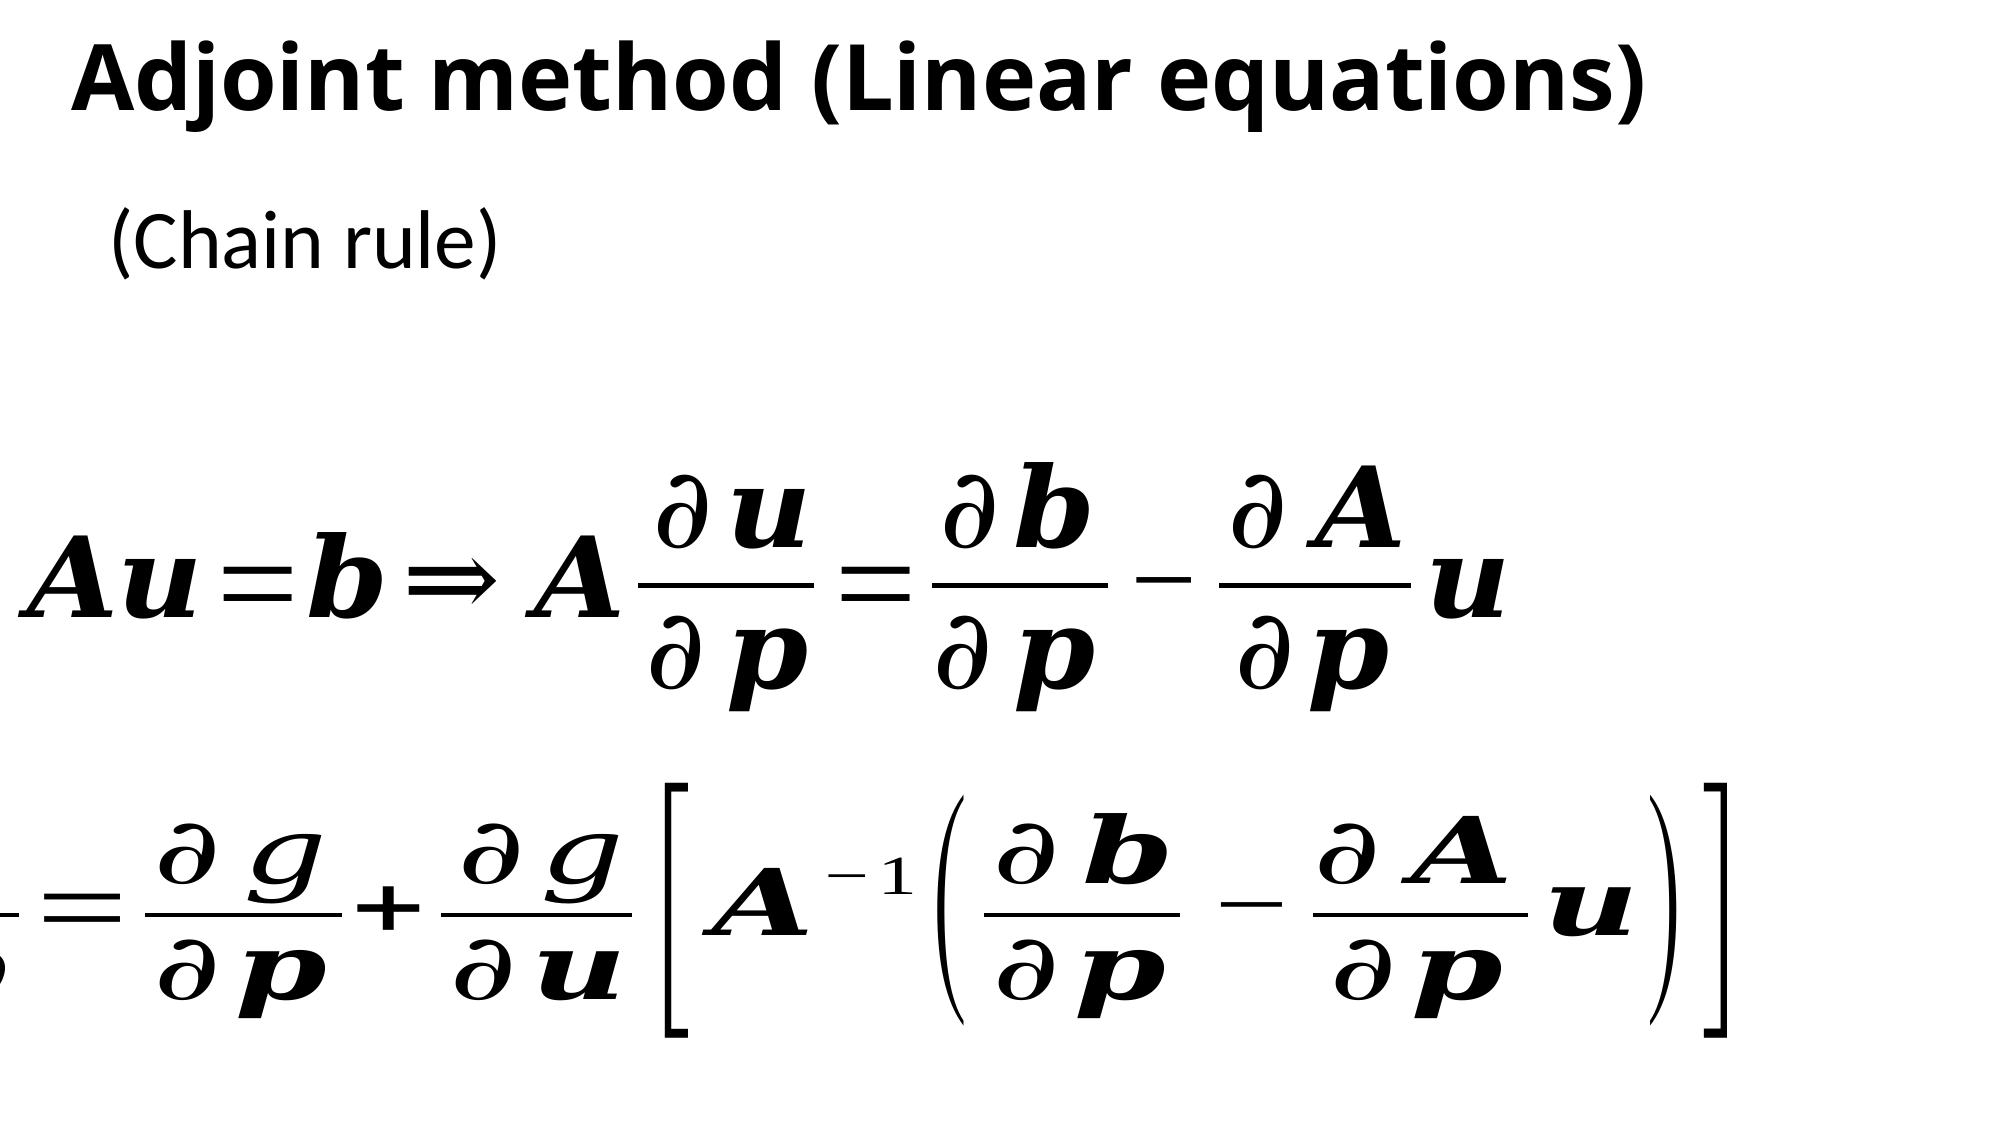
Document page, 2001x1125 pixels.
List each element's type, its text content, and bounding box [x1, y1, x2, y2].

text_box Adjoint method (Linear equations) [56, 11, 1930, 137]
